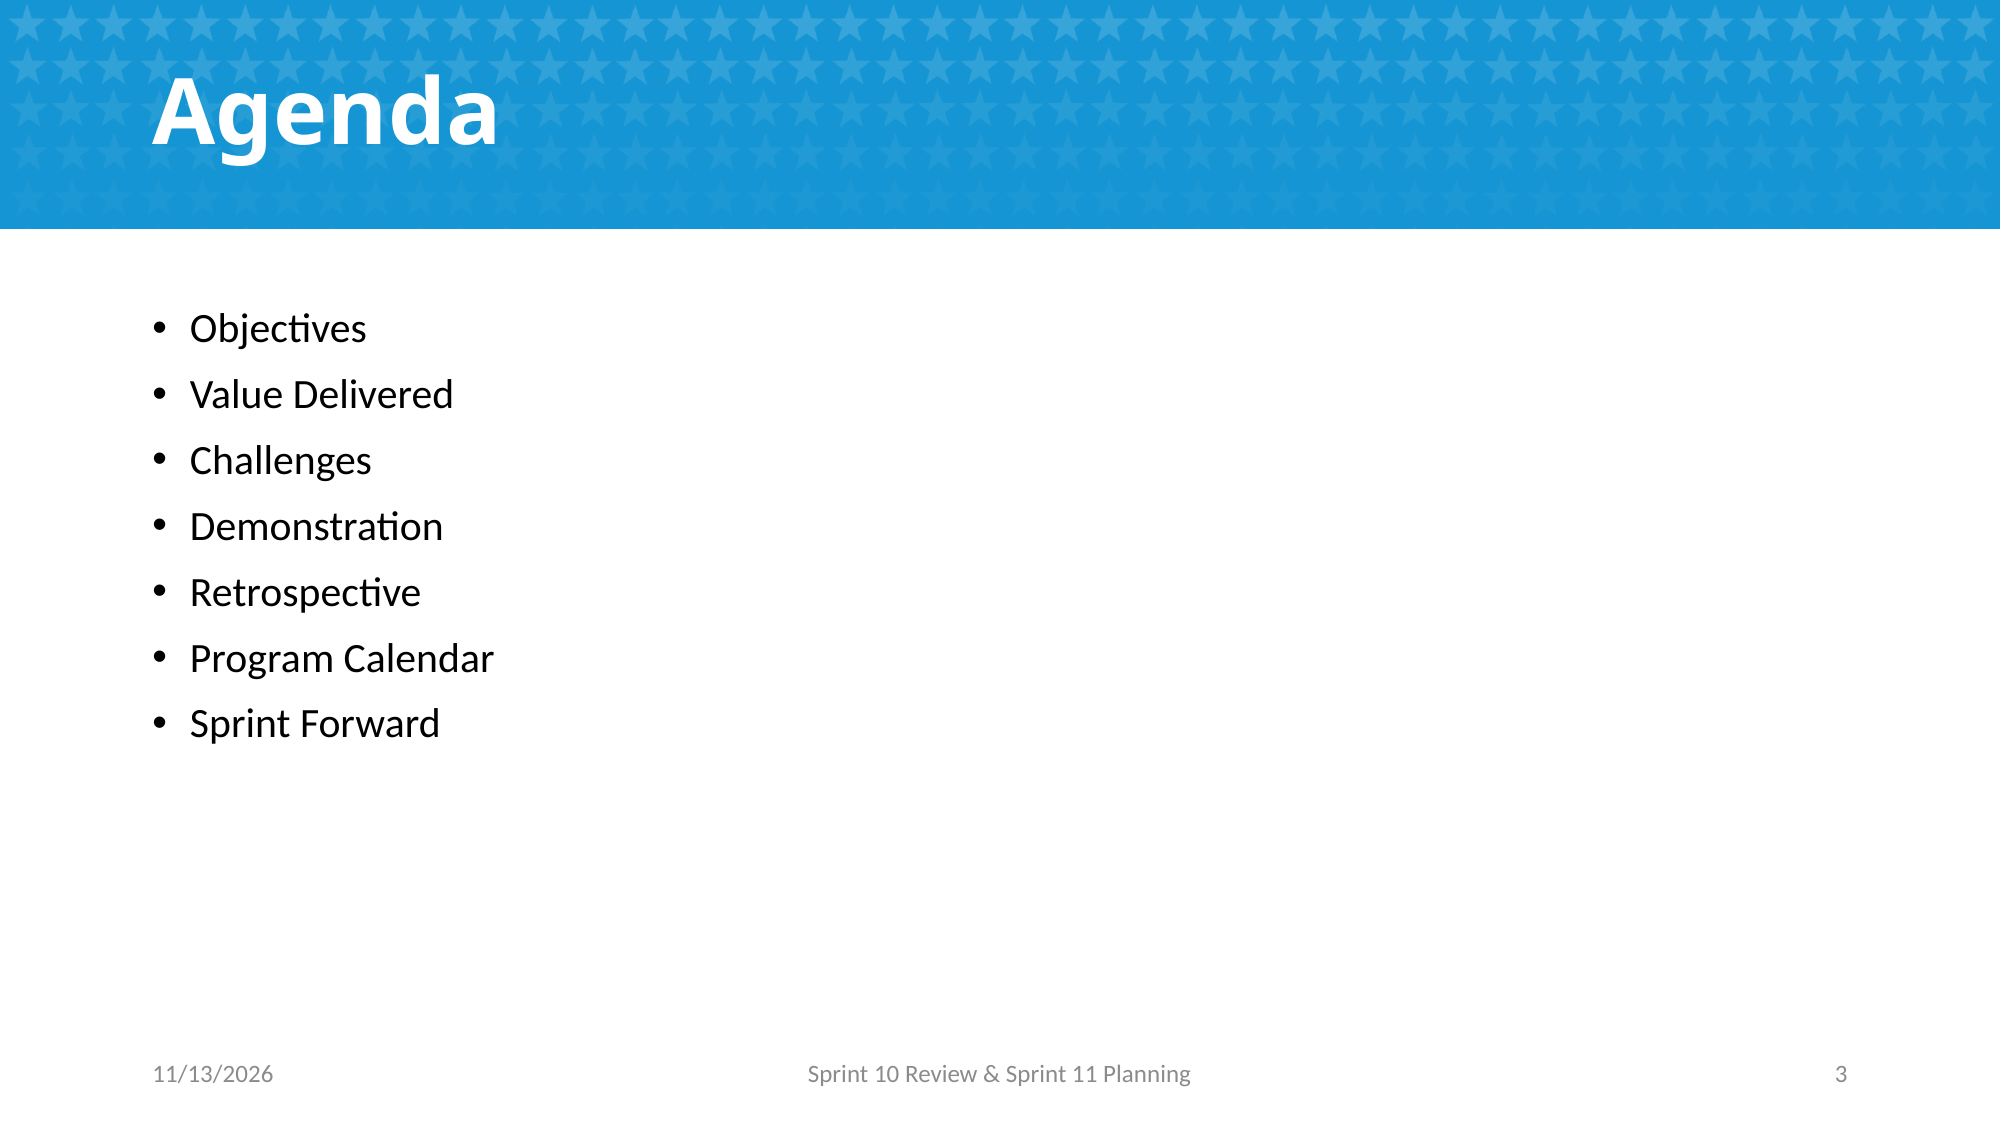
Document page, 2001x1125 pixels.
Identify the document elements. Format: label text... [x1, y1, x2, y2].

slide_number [137, 1042, 588, 1103]
title Agenda [137, 30, 1863, 200]
list Objectives Value Delivered Challenges Demonstration Retrospective Program Calendar Sprint Forward [136, 298, 1863, 1014]
slide_number 3 [1412, 1042, 1863, 1103]
footer Sprint 10 Review & Sprint 11 Planning [662, 1042, 1338, 1103]
picture [0, 0, 2000, 229]
